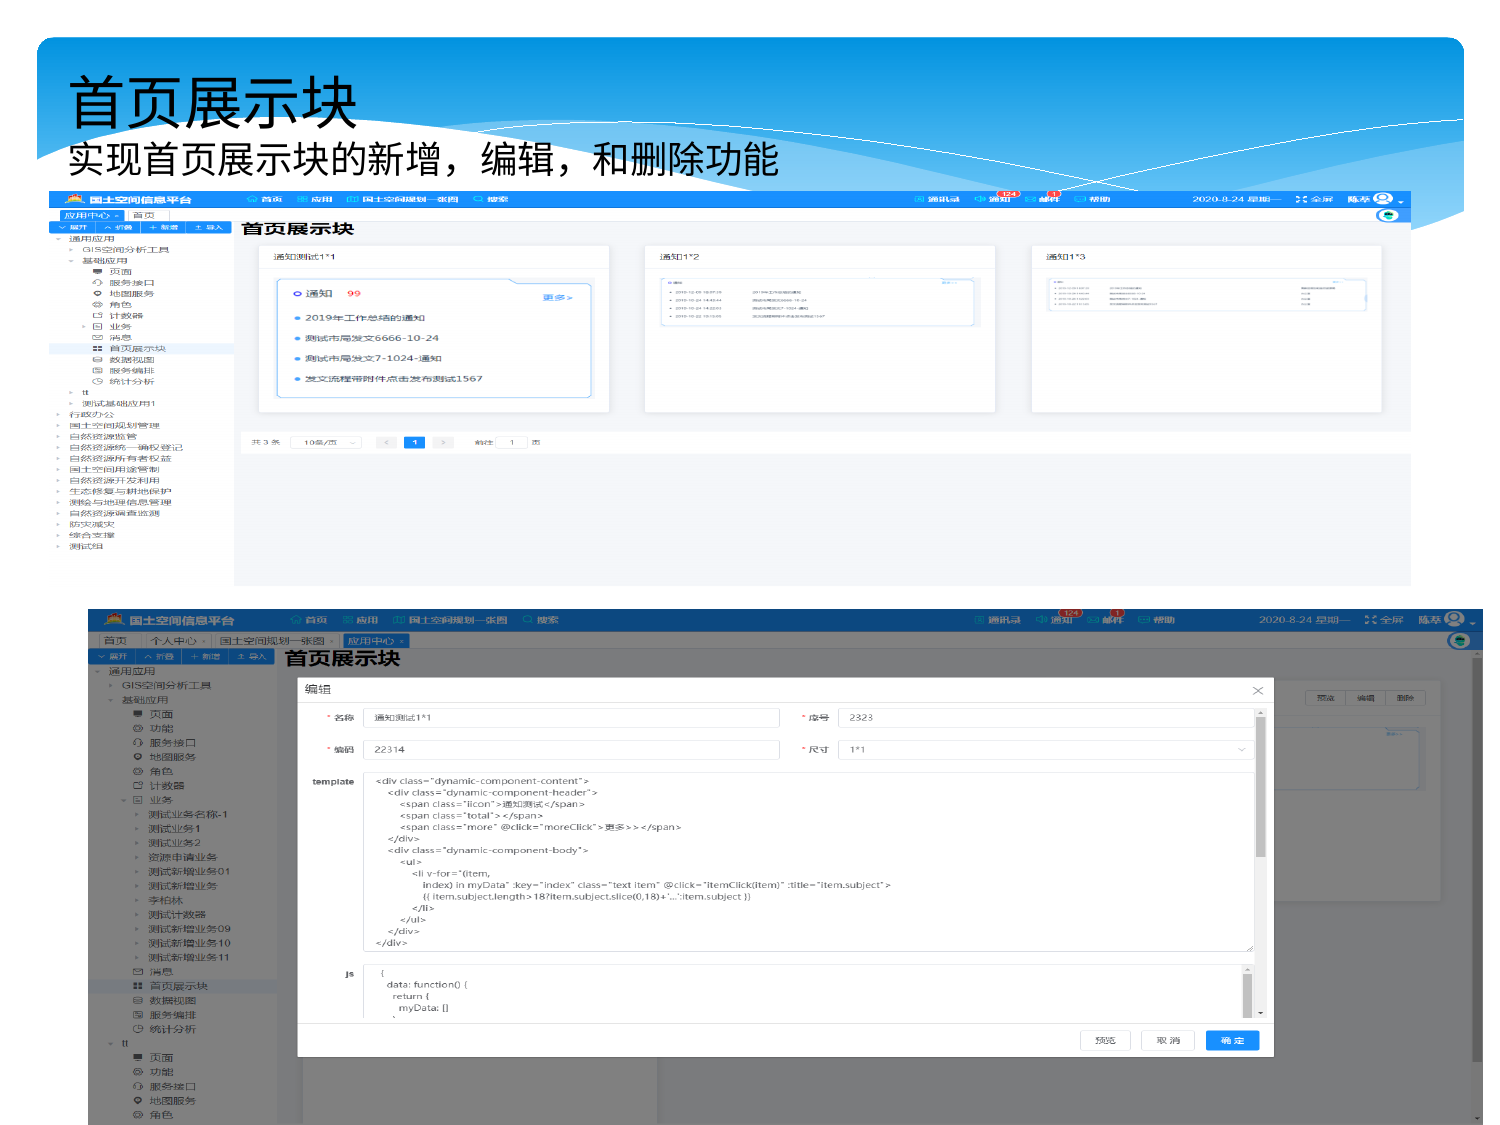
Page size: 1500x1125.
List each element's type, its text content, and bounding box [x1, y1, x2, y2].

picture [49, 191, 1412, 587]
text_box 首页展示块 实现首页展示块的新增，编辑，和删除功能 [53, 58, 804, 189]
picture [88, 609, 1483, 1125]
